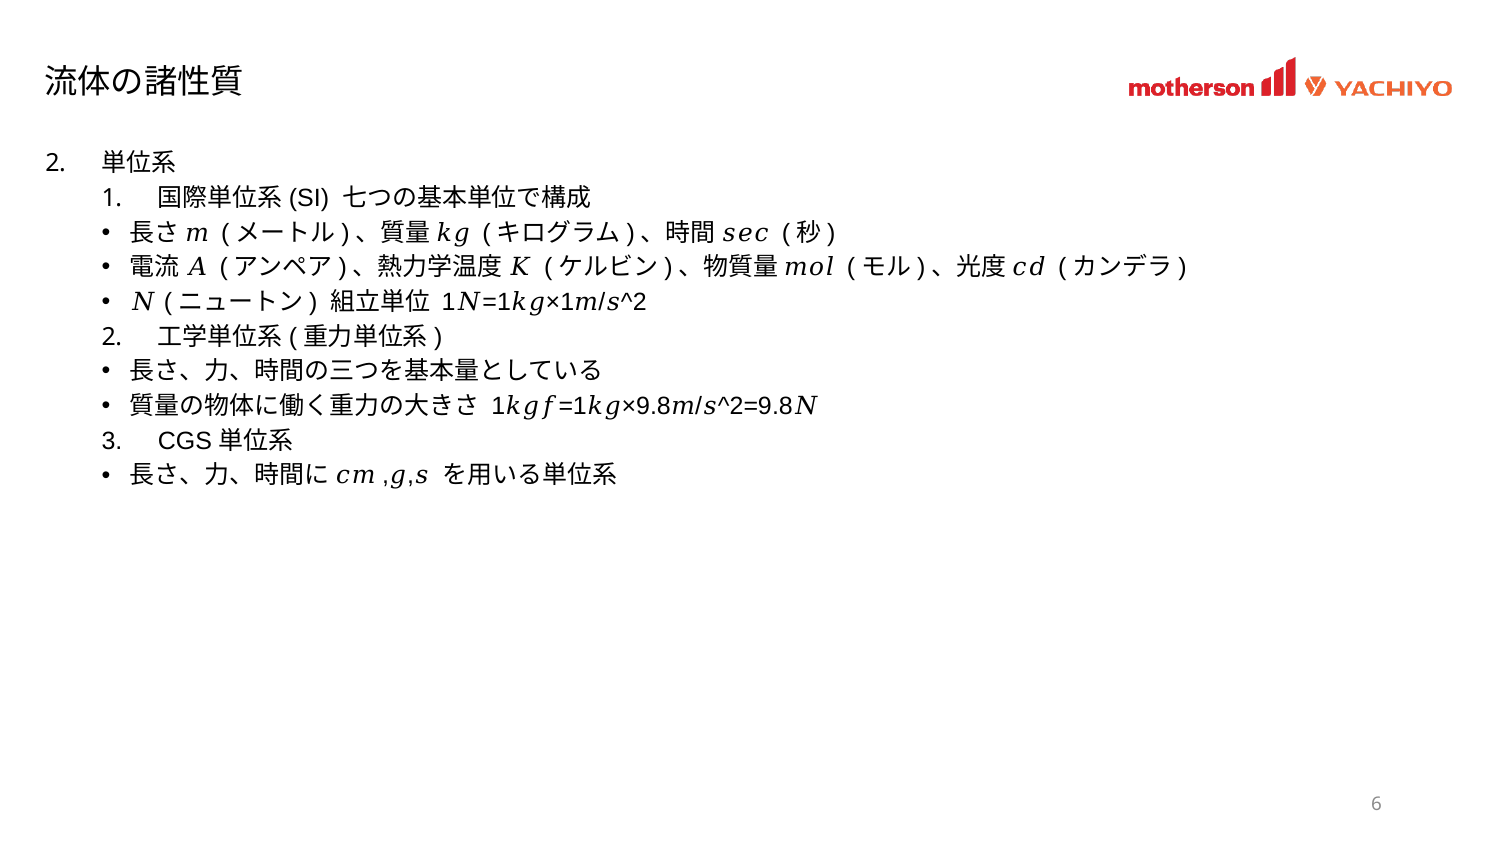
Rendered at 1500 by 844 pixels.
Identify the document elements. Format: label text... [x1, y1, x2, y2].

slide_number 6 [1059, 782, 1397, 827]
picture [1234, 57, 1452, 96]
list 単位系 国際単位系(SI) 七つの基本単位で構成 長さ 𝑚 (メートル)、質量 𝑘𝑔 (キログラム)、時間 𝑠𝑒𝑐 (秒) 電流 𝐴 (アンペア)、熱力学温度 𝐾 (ケルビン)、物質量 𝑚𝑜𝑙 (モル)、光度 𝑐𝑑 (カンデラ) 𝑁 (ニュートン) 組立単位 1𝑁=1𝑘𝑔×1𝑚/𝑠^2 工学単位系(重力単位系) 長さ、力、時間の三つを基本量としている 質量の物体に働く重力の大きさ 1𝑘𝑔𝑓=1𝑘𝑔×9.8𝑚/𝑠^2=9.8𝑁 CGS単位系 長さ、力、時間に 𝑐𝑚,𝑔,𝑠 を用いる単位系 [45, 149, 1452, 784]
title 流体の諸性質 [44, 36, 1234, 101]
